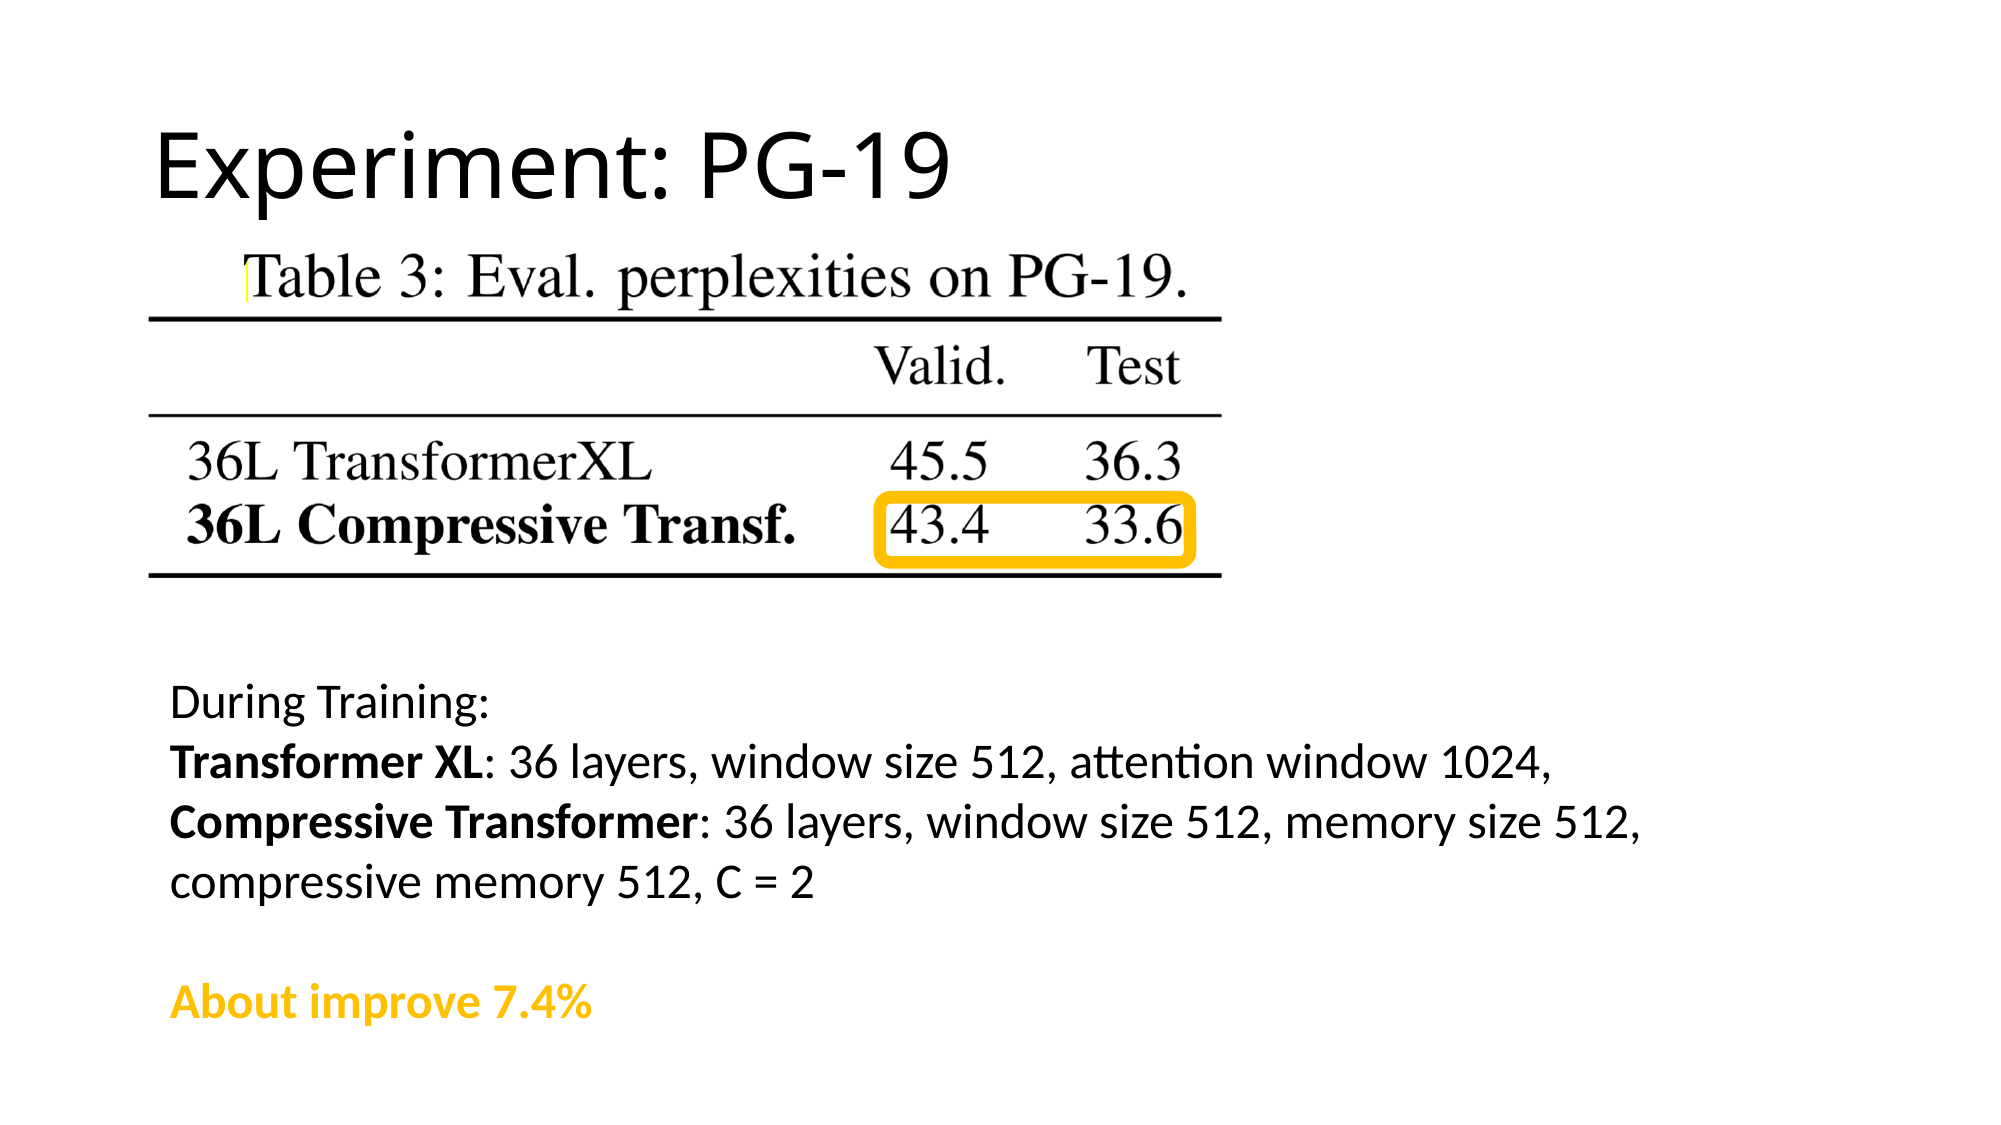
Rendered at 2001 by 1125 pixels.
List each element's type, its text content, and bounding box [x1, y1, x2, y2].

text_box During Training: Transformer XL: 36 layers, window size 512, attention window 1024, Compressive Transformer: 36 layers, window size 512, memory size 512, compressive memory 512, C = 2 About improve 7.4% [155, 661, 1815, 1037]
title Experiment: PG-19 [137, 59, 1863, 278]
picture [137, 238, 1225, 589]
